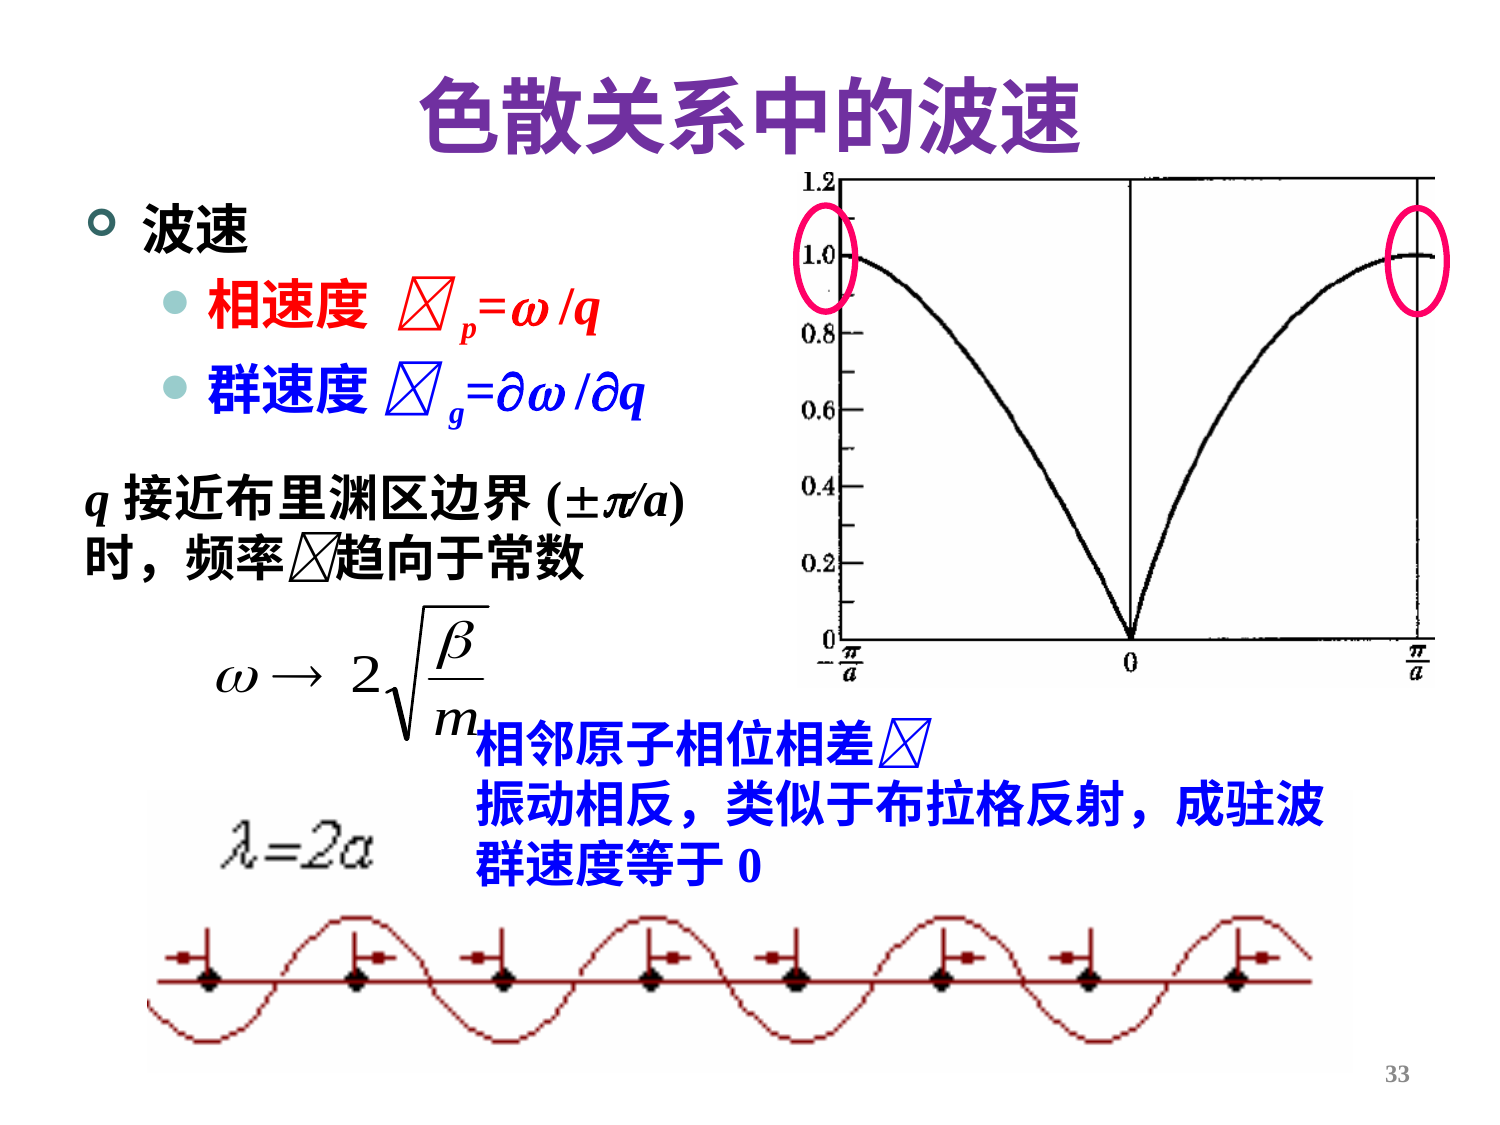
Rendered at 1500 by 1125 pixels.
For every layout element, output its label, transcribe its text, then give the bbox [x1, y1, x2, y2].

text_box 相邻原子相位相差 振动相反，类似于布拉格反射，成驻波 群速度等于0 [460, 705, 1453, 901]
picture [796, 172, 1436, 703]
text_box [70, 459, 713, 752]
title 色散关系中的波速 [298, 20, 1203, 208]
slide_number 33 [1074, 1042, 1425, 1103]
picture [147, 790, 1353, 1073]
text_box [1439, 225, 1447, 298]
text_box 波速 相速度 p= /q 群速度 g= /q [70, 187, 769, 460]
